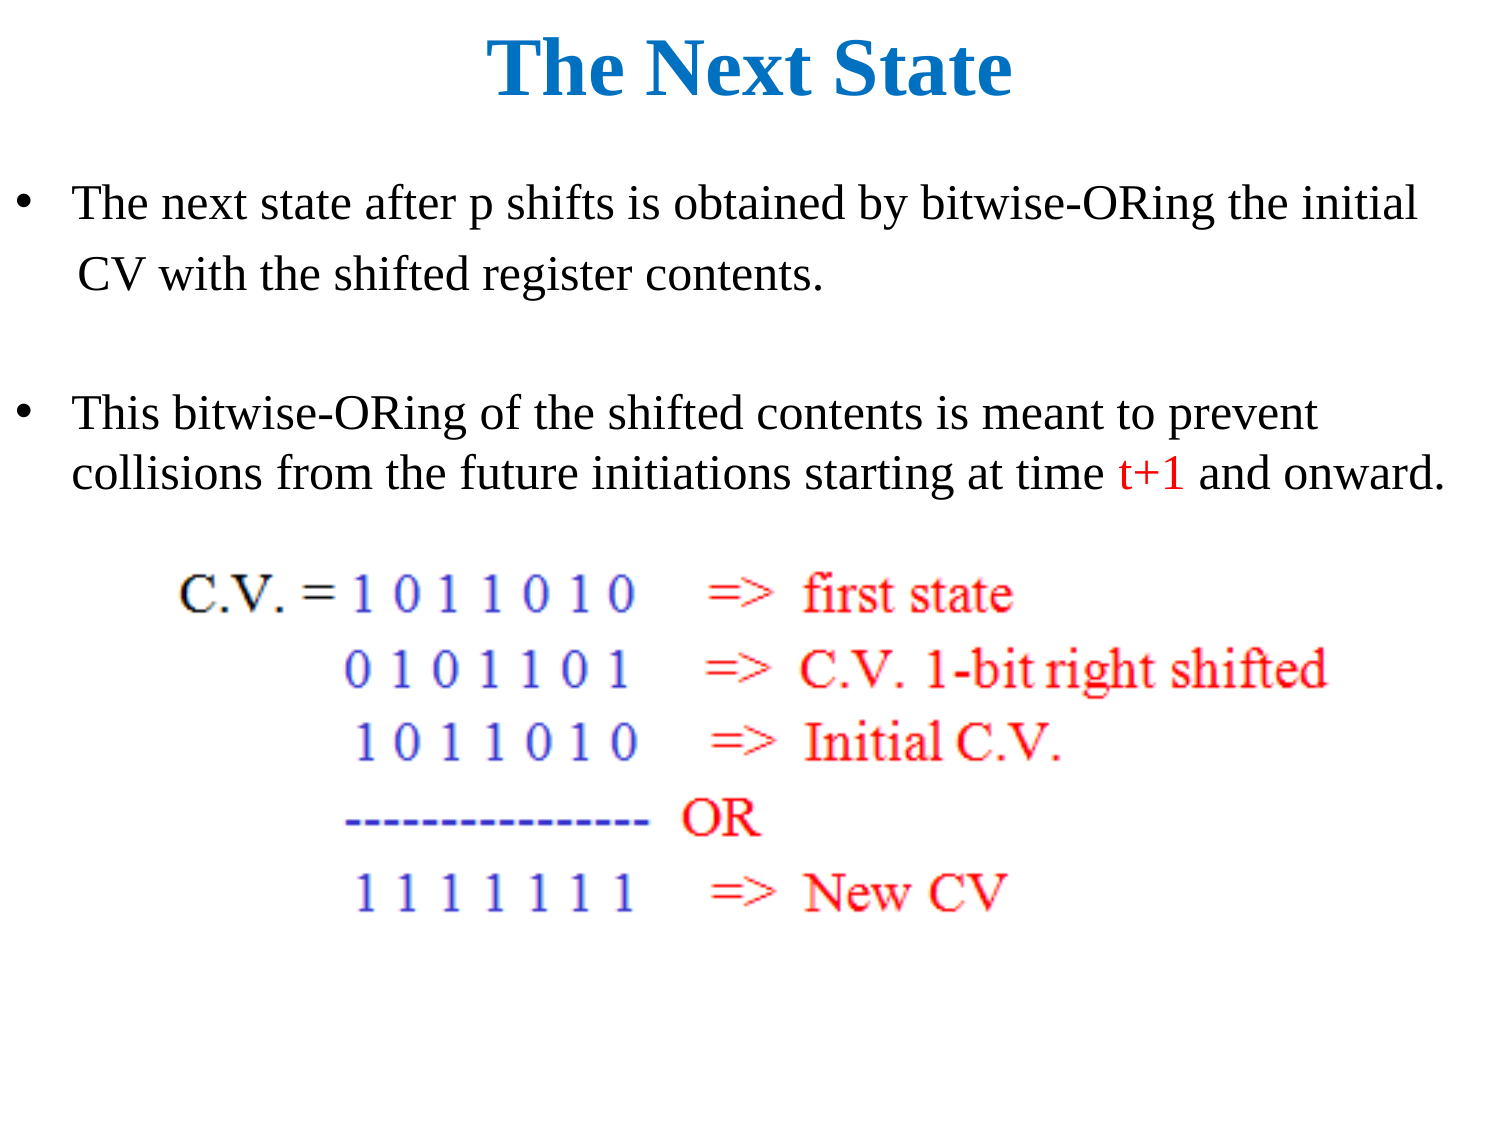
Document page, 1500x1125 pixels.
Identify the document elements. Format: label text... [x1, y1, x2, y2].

title The Next State [75, 0, 1425, 125]
list The next state after p shifts is obtained by bitwise-ORing the initial CV with the shifted register contents. This bitwise-ORing of the shifted contents is meant to prevent collisions from the future initiations starting at time t+1 and onward. [0, 162, 1500, 1063]
picture [174, 562, 1338, 951]
